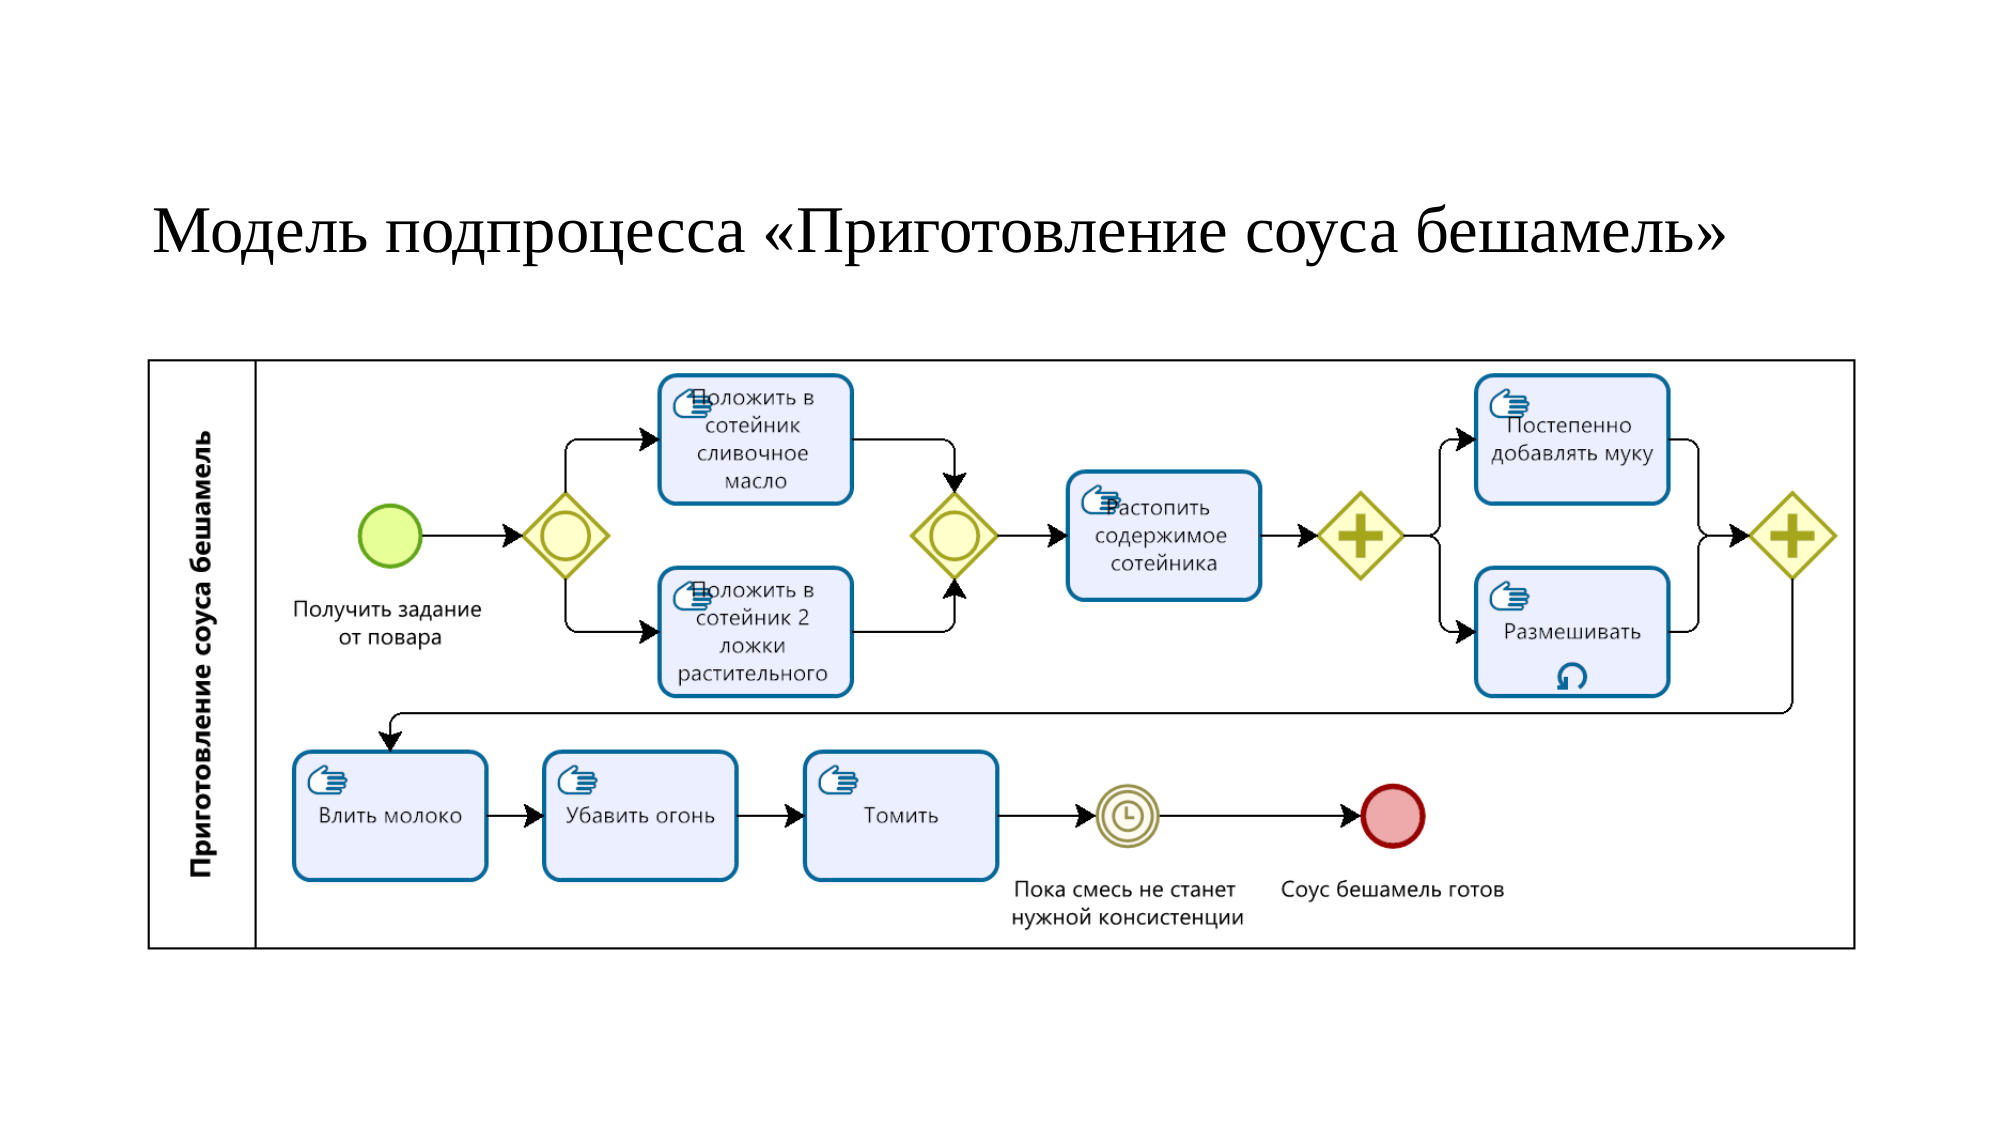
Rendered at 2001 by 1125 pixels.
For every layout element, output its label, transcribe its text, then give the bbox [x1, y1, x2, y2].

title Модель подпроцесса «Приготовление соуса бешамель» [137, 199, 1863, 262]
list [137, 355, 1863, 958]
